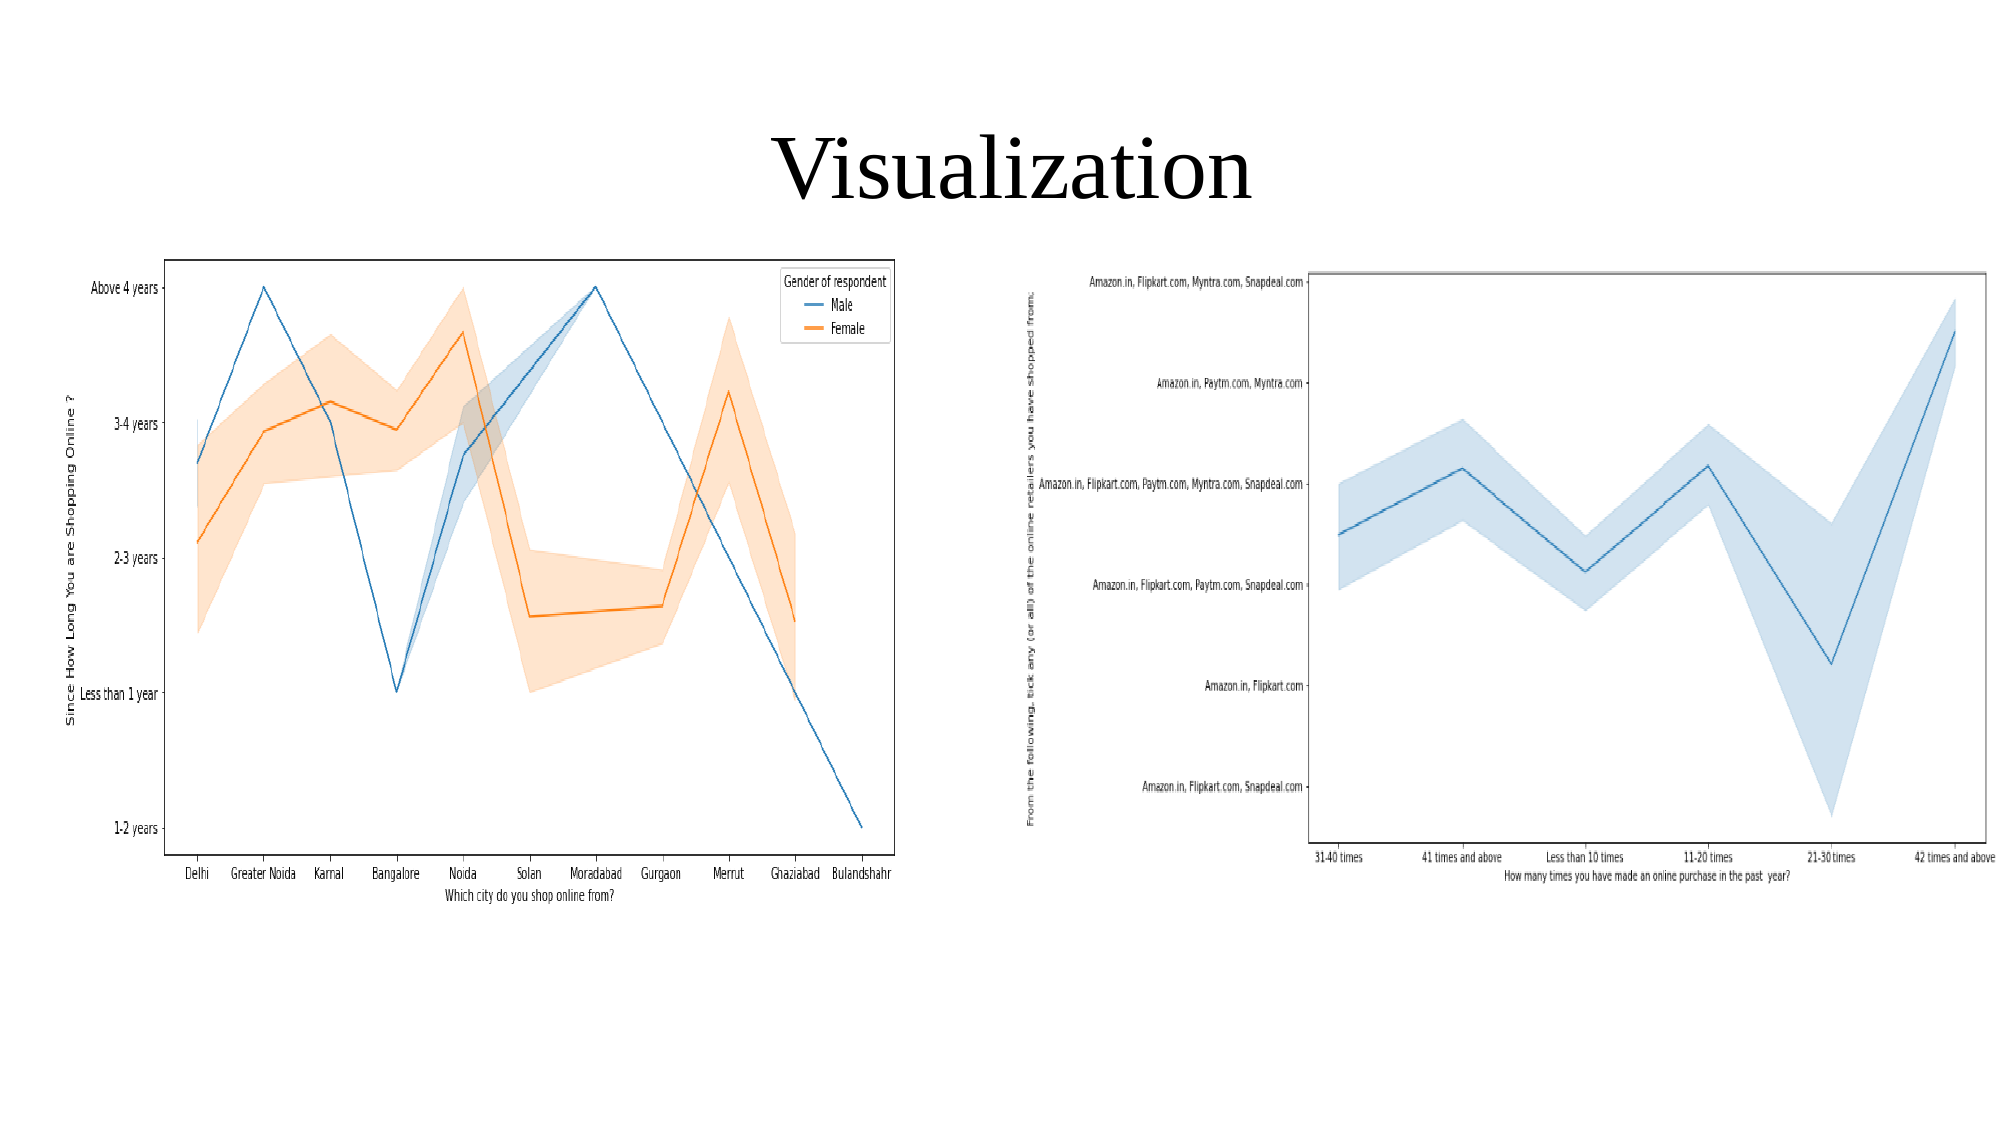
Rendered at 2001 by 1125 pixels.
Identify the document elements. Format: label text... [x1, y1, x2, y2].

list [19, 252, 922, 911]
title Visualization [137, 59, 1863, 278]
picture [991, 259, 2000, 904]
